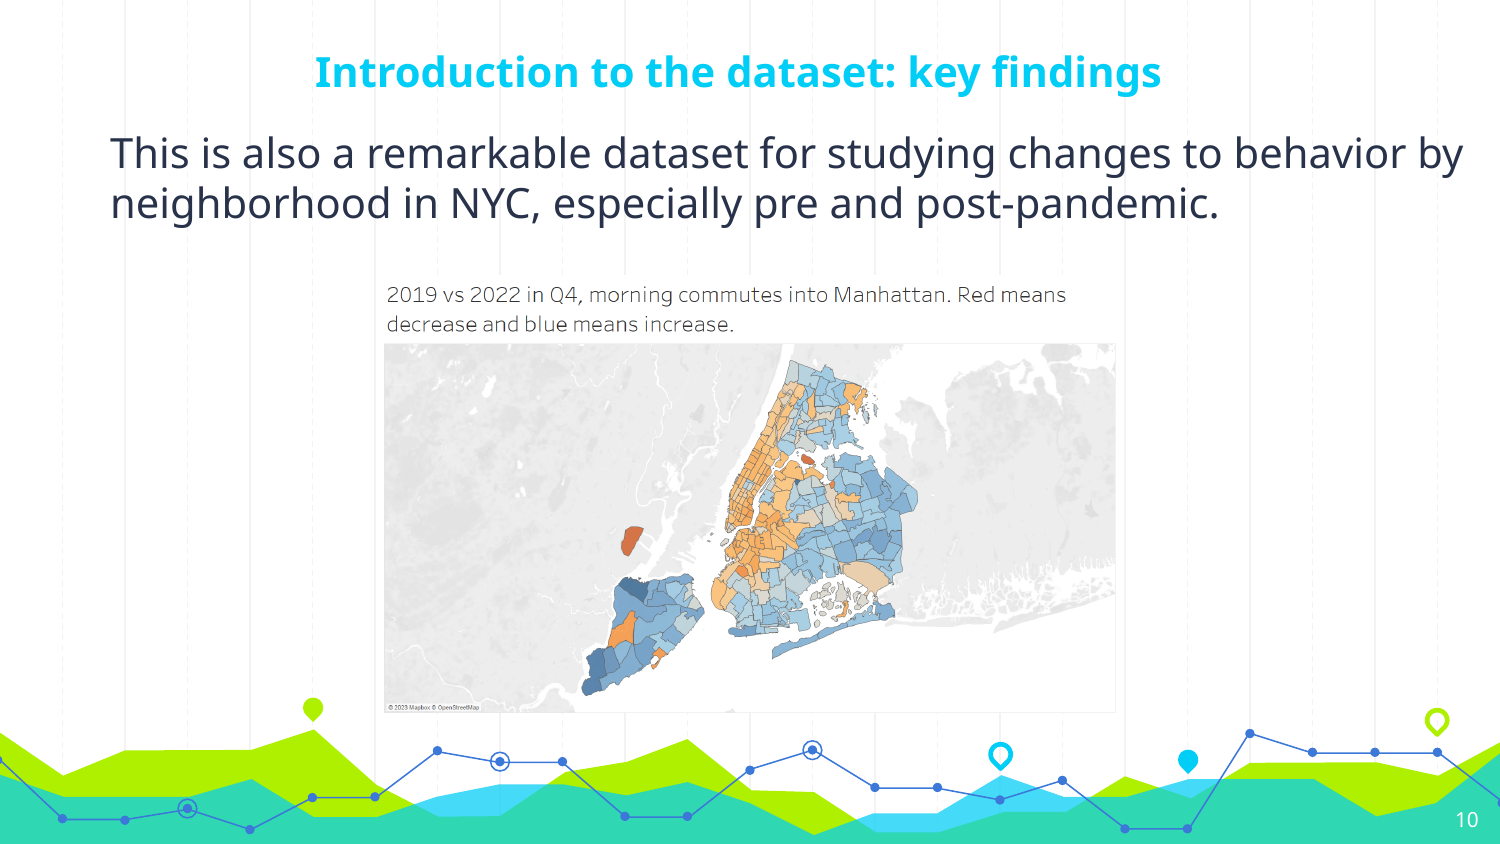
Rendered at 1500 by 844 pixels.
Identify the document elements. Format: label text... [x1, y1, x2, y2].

list This is also a remarkable dataset for studying changes to behavior by neighborhood in NYC, especially pre and post-pandemic. [95, 111, 1486, 427]
picture [384, 275, 1116, 713]
title Introduction to the dataset: key findings [165, 0, 1313, 111]
slide_number 10 [1403, 791, 1494, 844]
